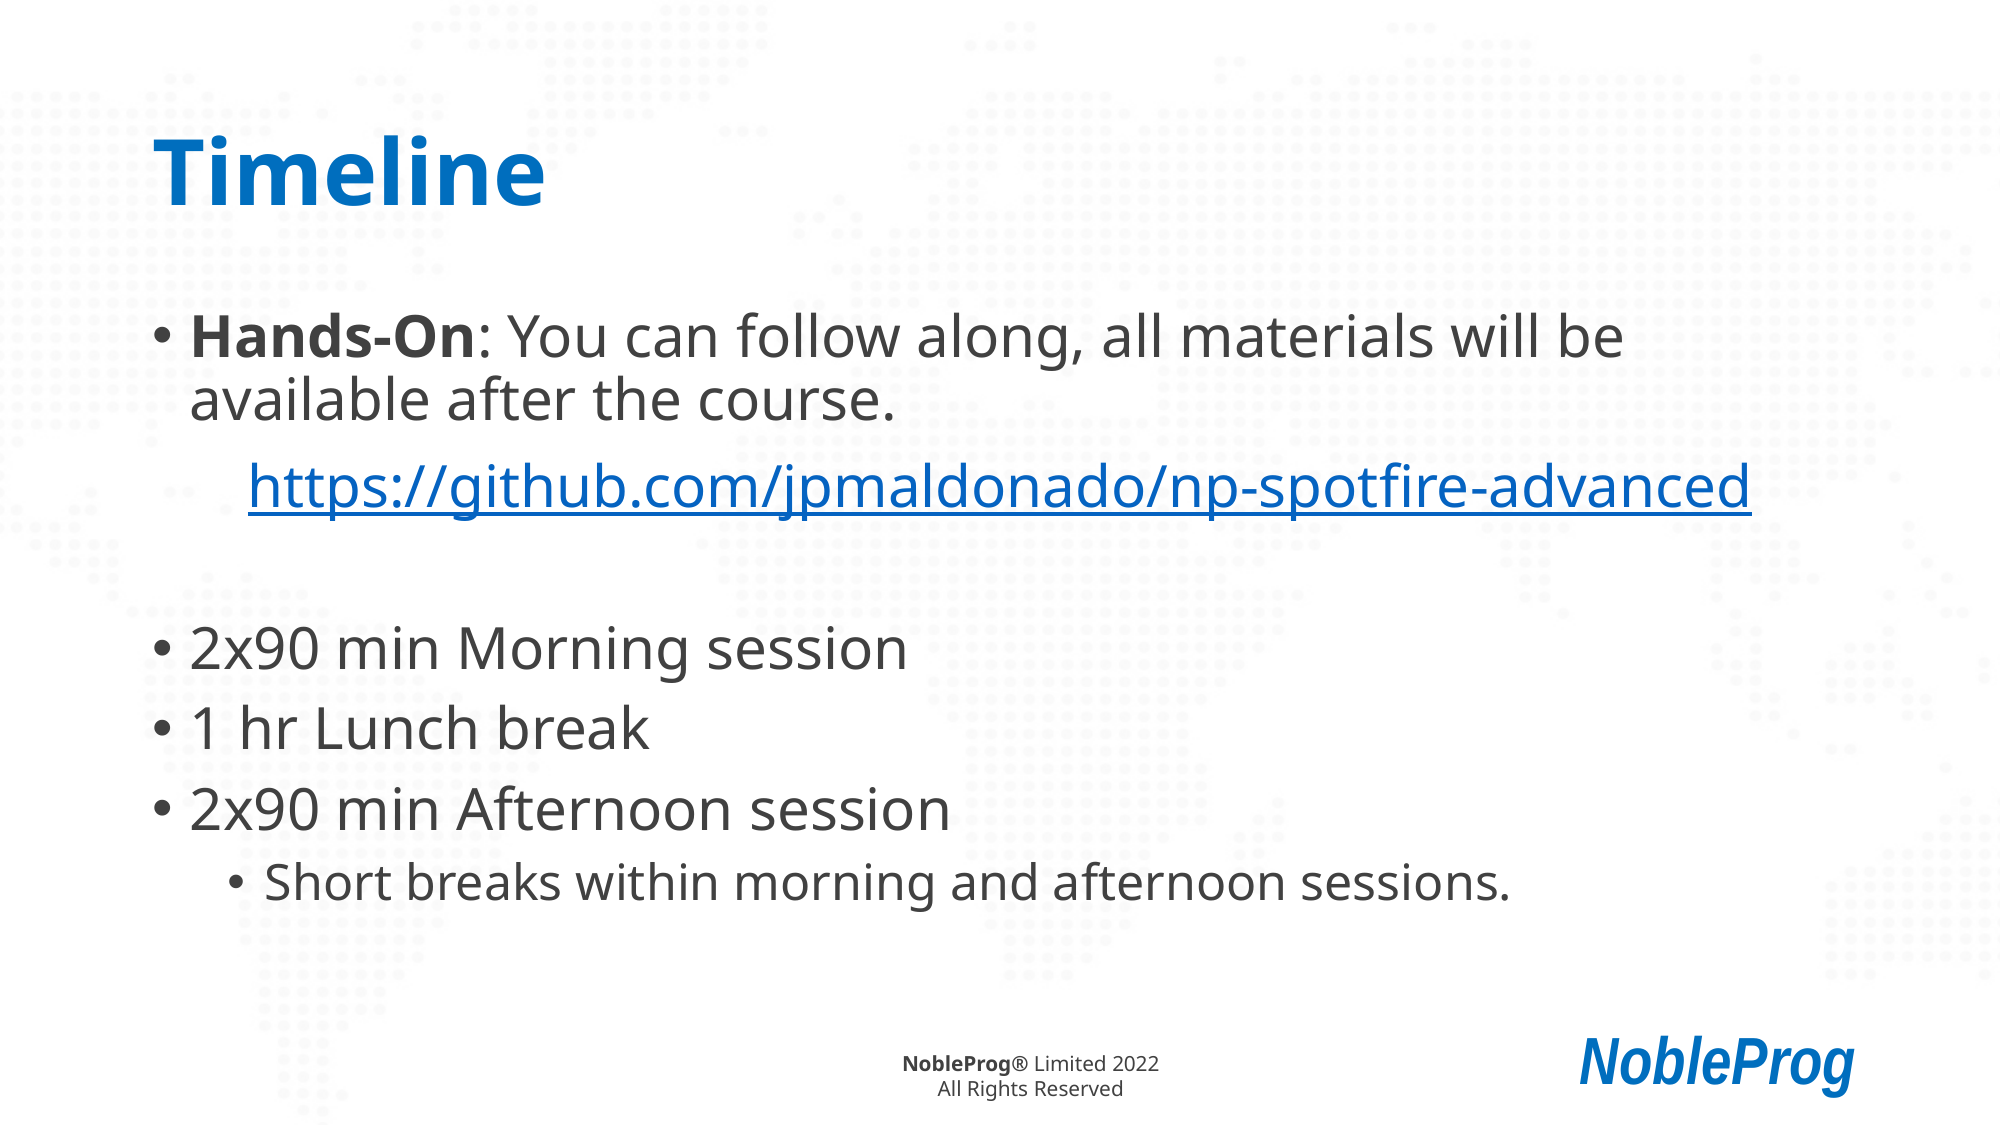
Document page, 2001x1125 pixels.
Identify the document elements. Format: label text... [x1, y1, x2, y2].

title Timeline [137, 59, 1863, 278]
list Hands-On: You can follow along, all materials will be available after the course. https://github.com/jpmaldonado/np-spotfire-advanced 2x90 min Morning session 1 hr Lunch break 2x90 min Afternoon session Short breaks within morning and afternoon sessions. [137, 299, 1863, 1014]
